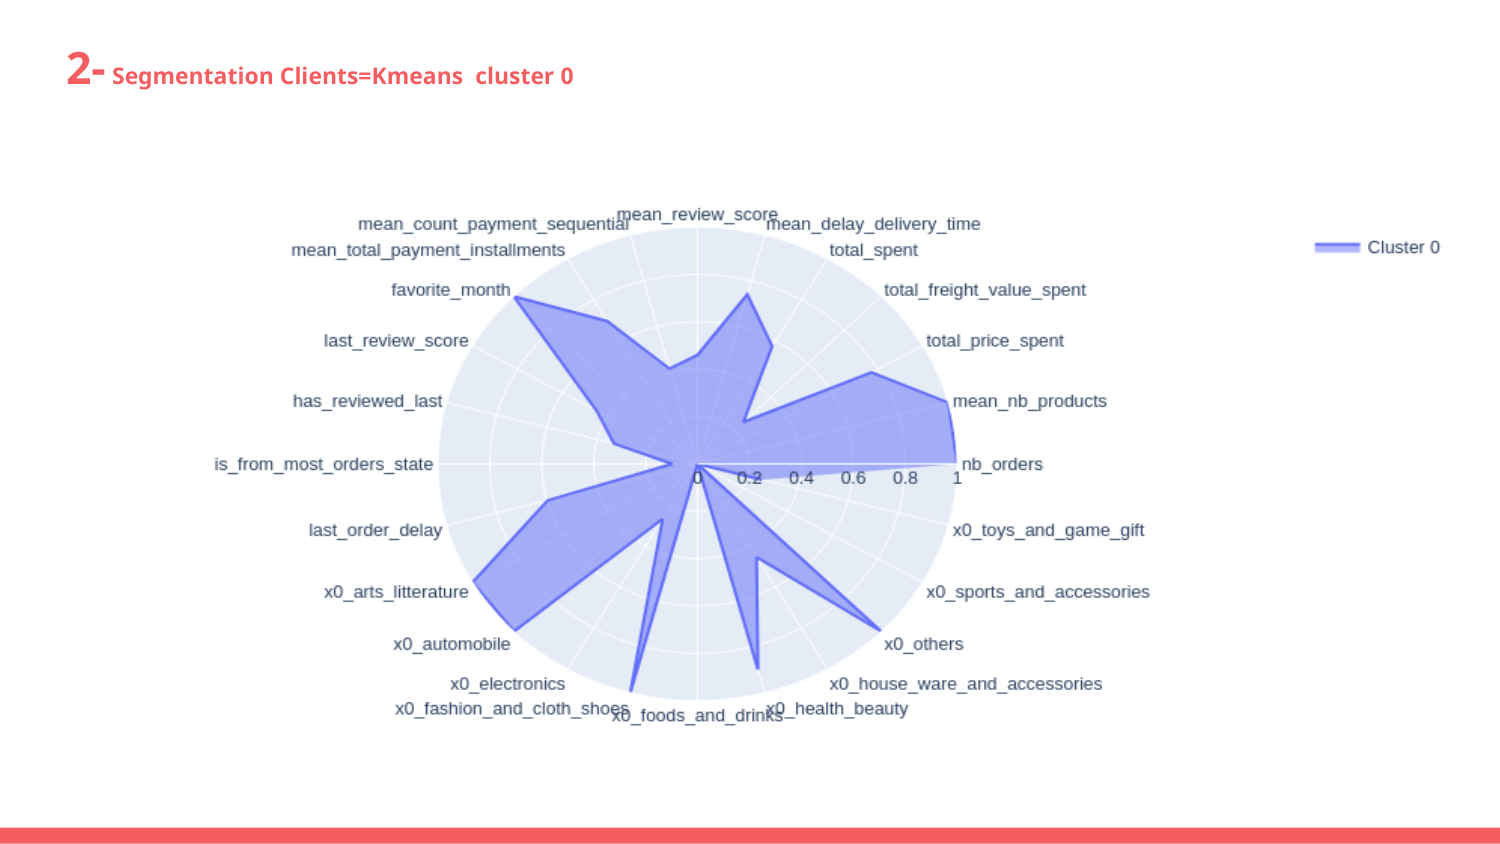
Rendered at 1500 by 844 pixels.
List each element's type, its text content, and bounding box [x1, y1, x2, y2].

picture [24, 112, 1480, 819]
title 2- Segmentation Clients=Kmeans cluster 0 [51, 21, 1449, 111]
